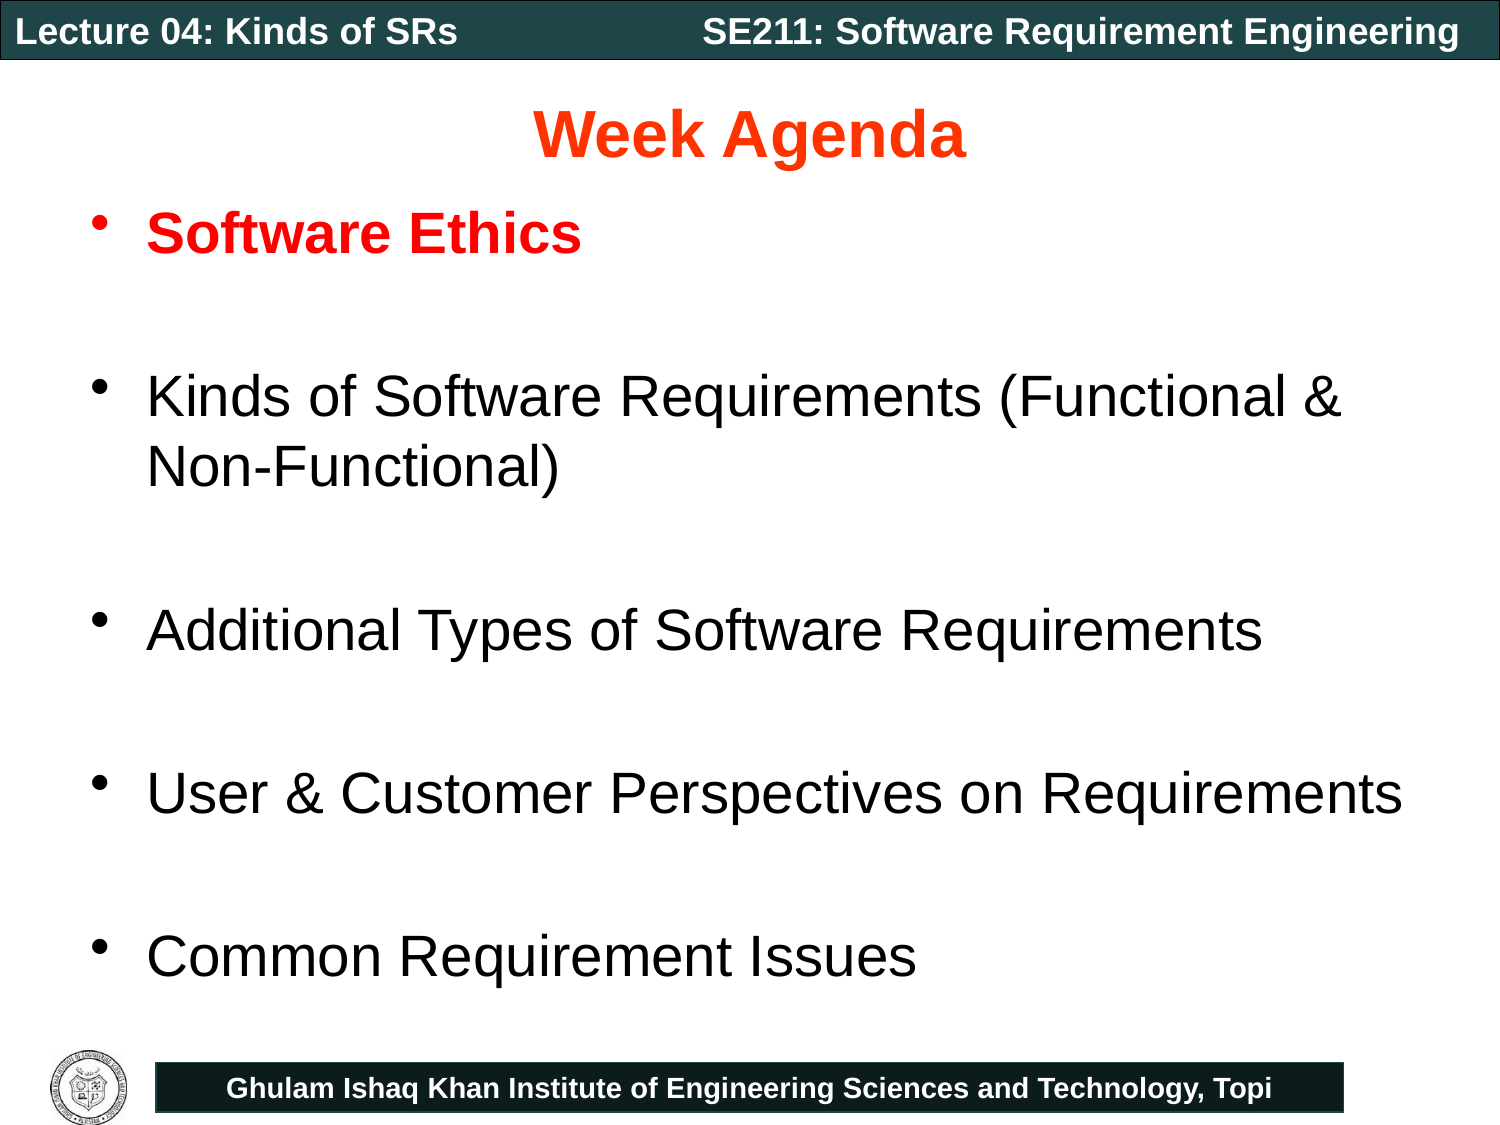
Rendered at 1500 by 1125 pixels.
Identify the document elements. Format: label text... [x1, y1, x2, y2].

list Software Ethics Kinds of Software Requirements (Functional & Non-Functional) Additional Types of Software Requirements User & Customer Perspectives on Requirements Common Requirement Issues [75, 187, 1438, 1050]
title Week Agenda [0, 62, 1500, 200]
picture [50, 1050, 127, 1125]
